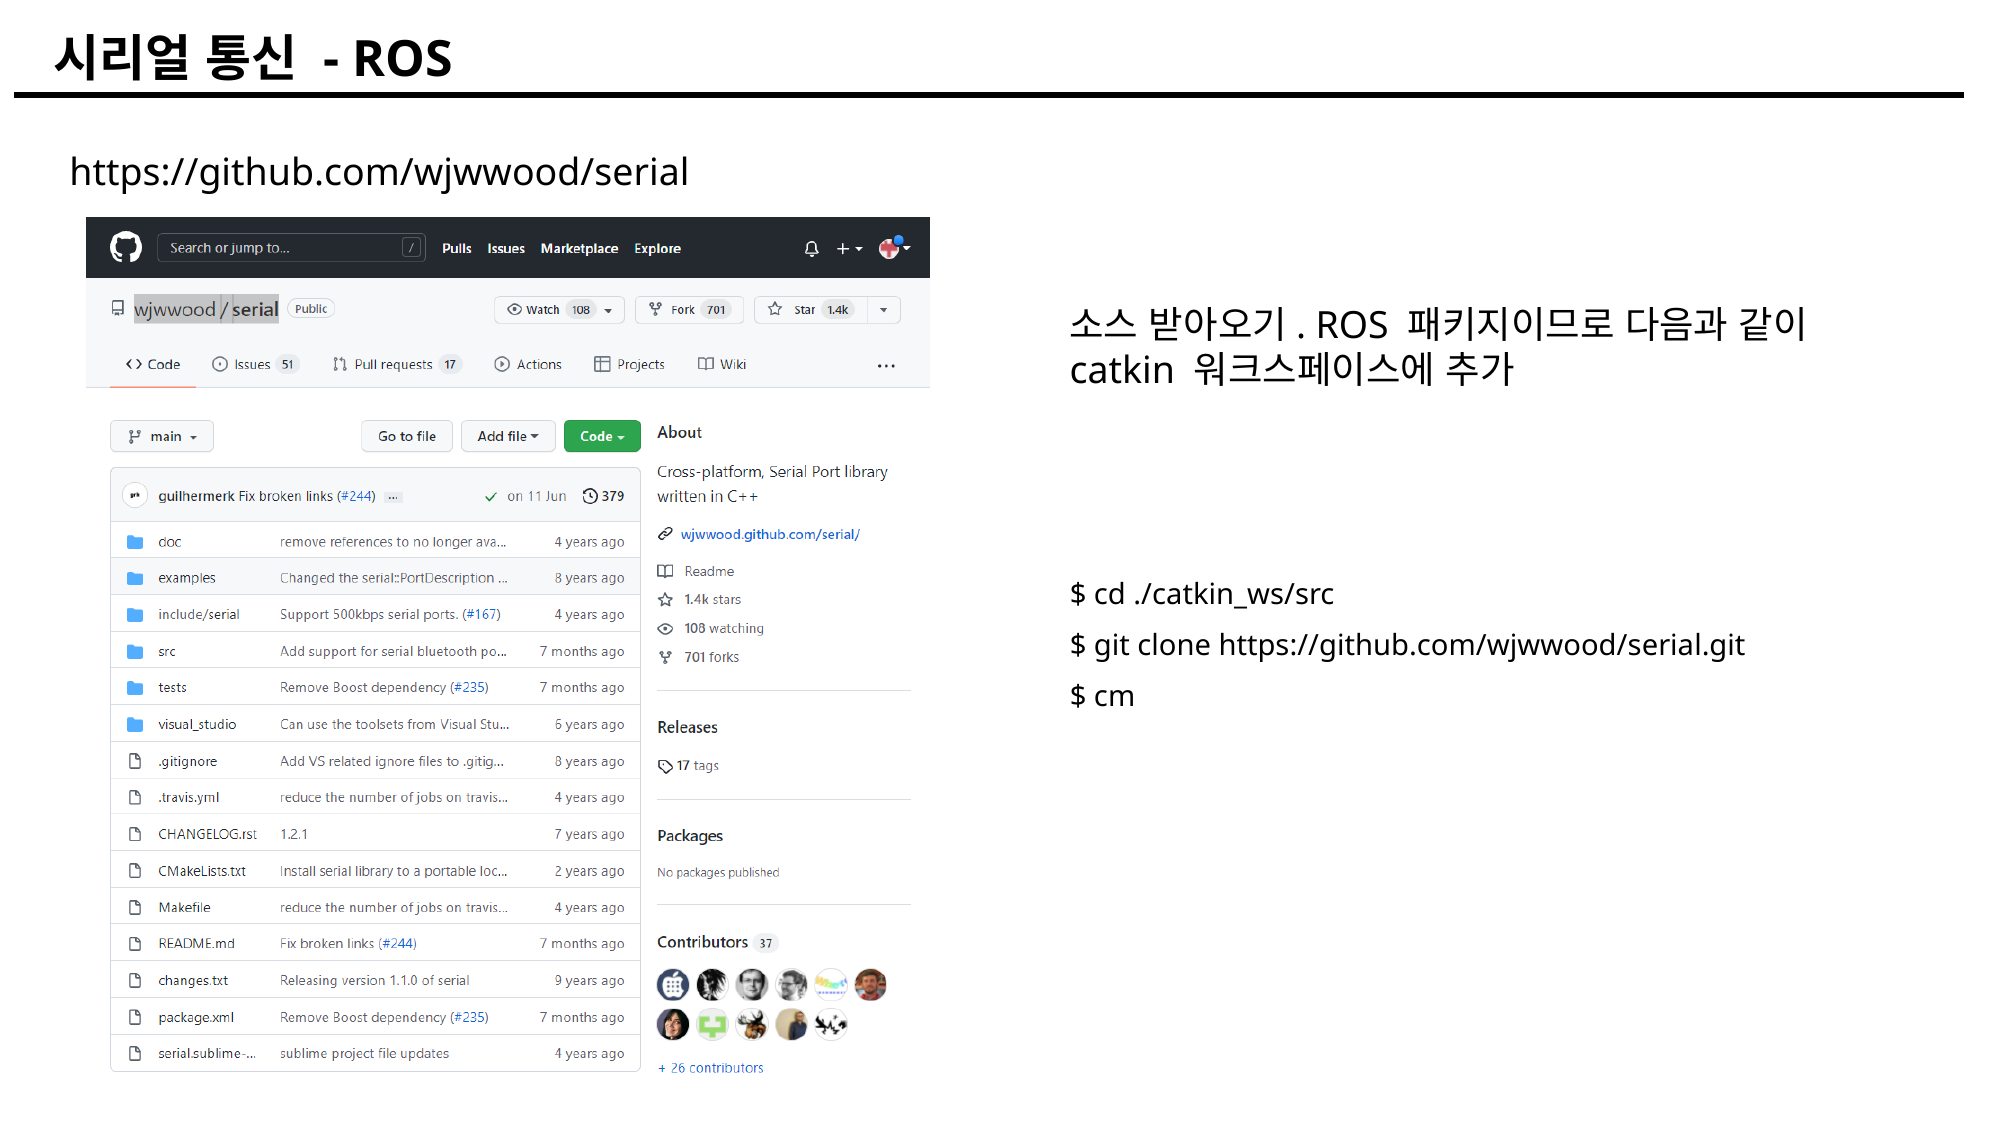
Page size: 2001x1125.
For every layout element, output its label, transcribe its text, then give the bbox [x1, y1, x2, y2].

text_box https://github.com/wjwwood/serial [54, 140, 1055, 201]
text_box 시리얼 통신 - ROS [38, 19, 468, 94]
text_box $ cd ./catkin_ws/src [1054, 567, 1417, 618]
picture [86, 217, 930, 1081]
text_box 소스 받아오기. ROS 패키지이므로 다음과 같이 catkin 워크스페이스에 추가 [1054, 293, 1877, 399]
text_box $ git clone https://github.com/wjwwood/serial.git [1054, 619, 1914, 669]
text_box $ cm [1054, 669, 1914, 720]
